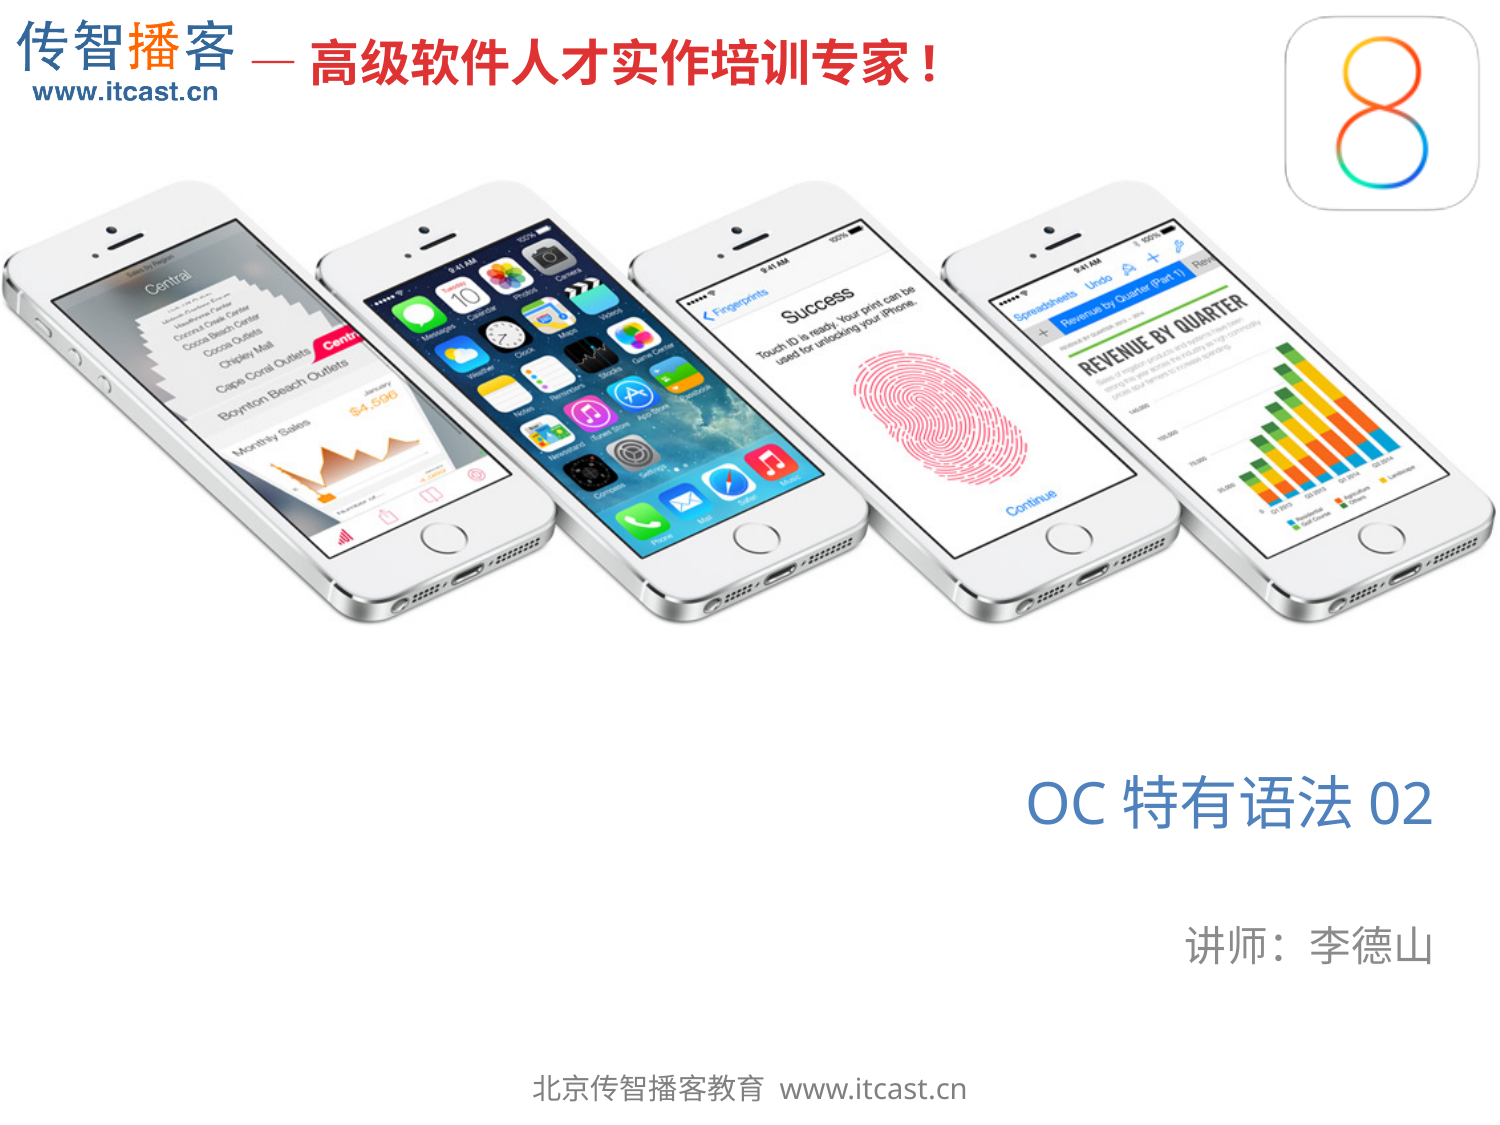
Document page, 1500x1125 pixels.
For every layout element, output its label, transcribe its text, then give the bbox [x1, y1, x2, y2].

title OC特有语法02 [55, 758, 1450, 912]
picture [0, 0, 1500, 628]
picture [16, 19, 234, 101]
subtitle 讲师：李德山 [55, 912, 1450, 1036]
